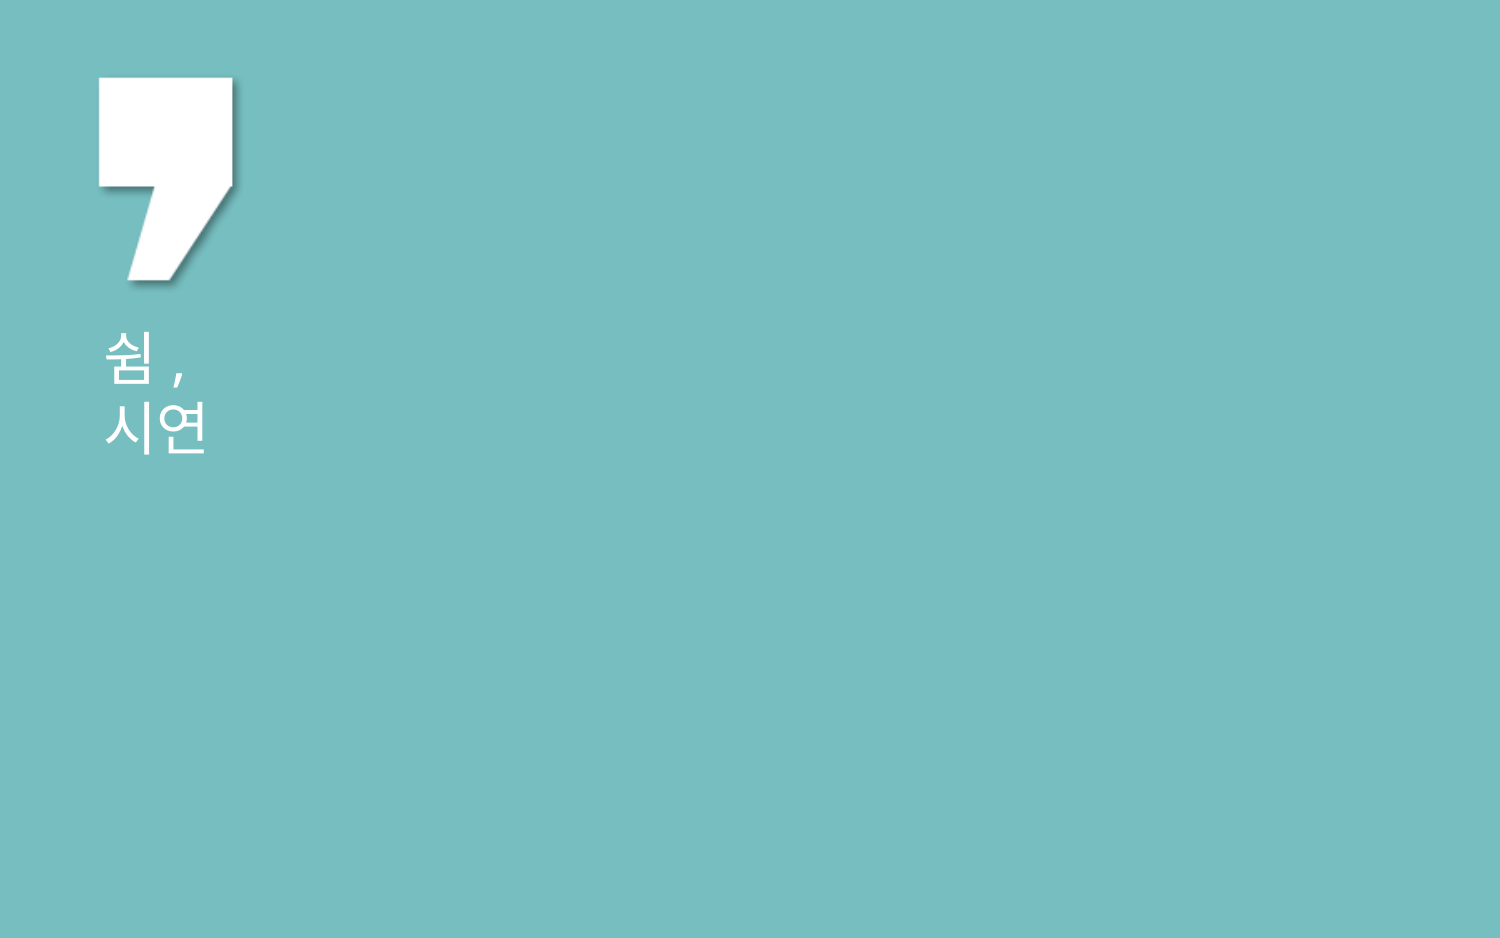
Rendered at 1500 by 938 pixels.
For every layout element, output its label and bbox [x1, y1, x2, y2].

text_box [40, 53, 881, 469]
